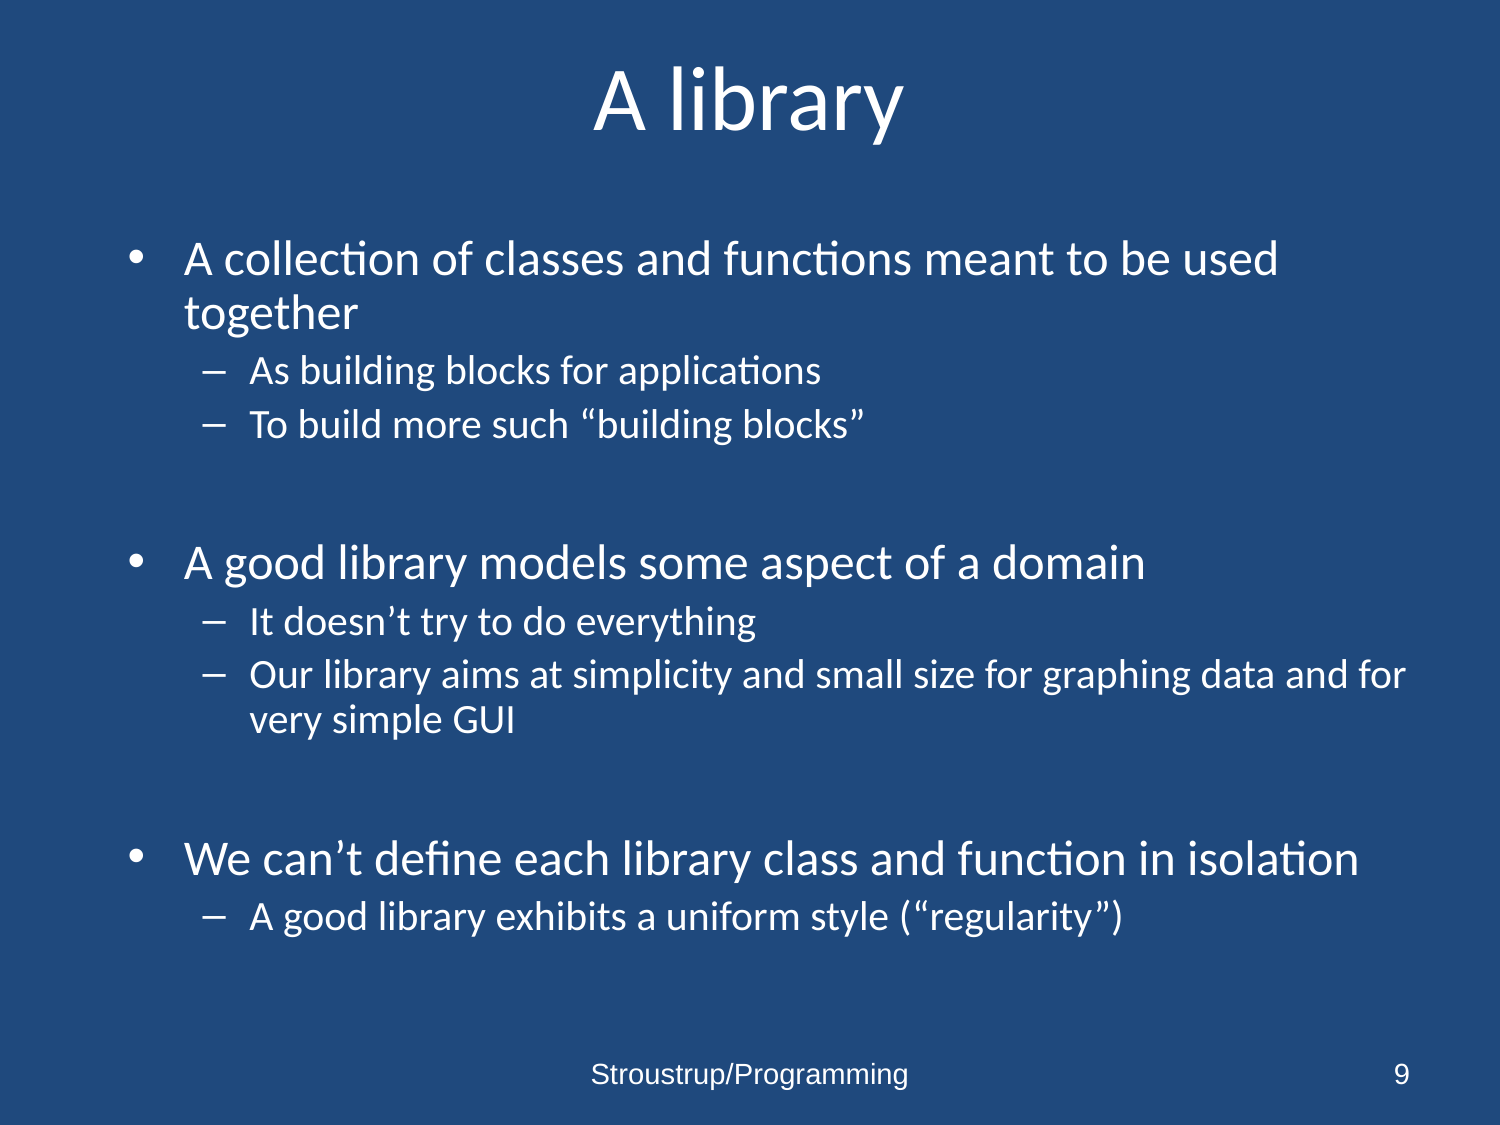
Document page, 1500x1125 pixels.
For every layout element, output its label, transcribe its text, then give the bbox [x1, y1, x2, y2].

footer Stroustrup/Programming [512, 1042, 988, 1103]
title A library [75, 0, 1425, 188]
list A collection of classes and functions meant to be used together As building blocks for applications To build more such “building blocks” A good library models some aspect of a domain It doesn’t try to do everything Our library aims at simplicity and small size for graphing data and for very simple GUI We can’t define each library class and function in isolation A good library exhibits a uniform style (“regularity”) [112, 224, 1463, 950]
slide_number 9 [1074, 1042, 1425, 1103]
